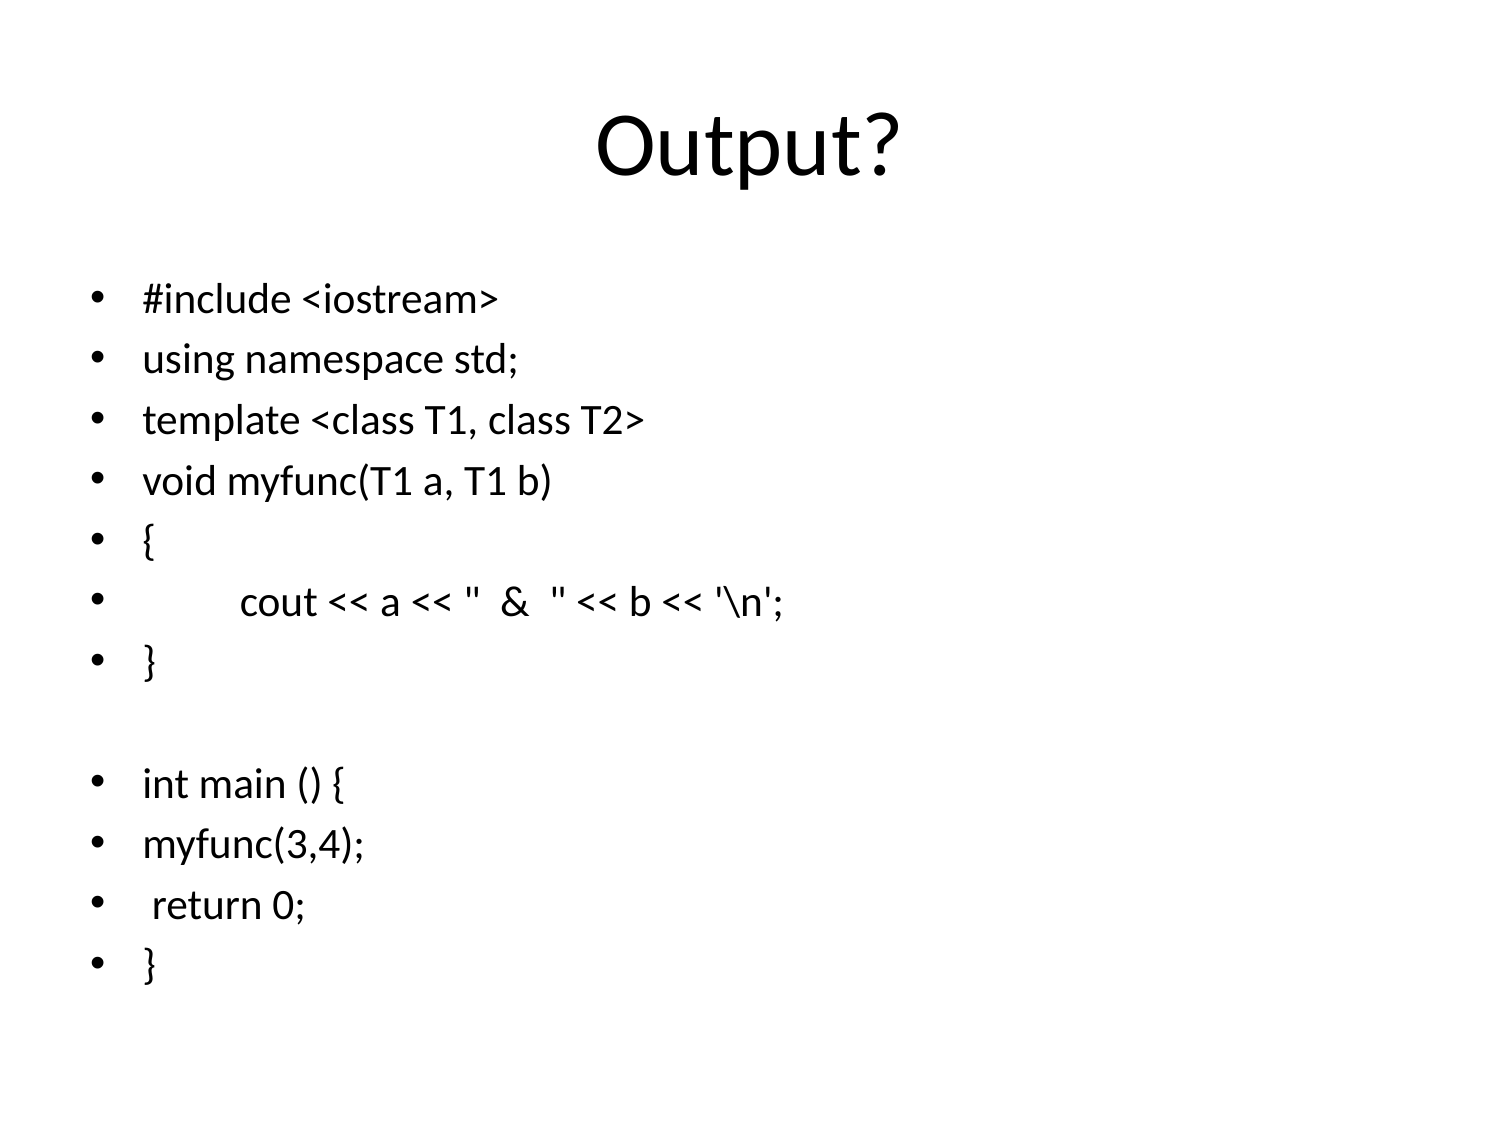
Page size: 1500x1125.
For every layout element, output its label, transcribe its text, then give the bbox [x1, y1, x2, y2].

title Output? [75, 45, 1425, 233]
list #include <iostream> using namespace std; template <class T1, class T2> void myfunc(T1 a, T1 b) { cout << a << " & " << b << '\n'; } int main () { myfunc(3,4); return 0; } [75, 262, 1425, 1005]
